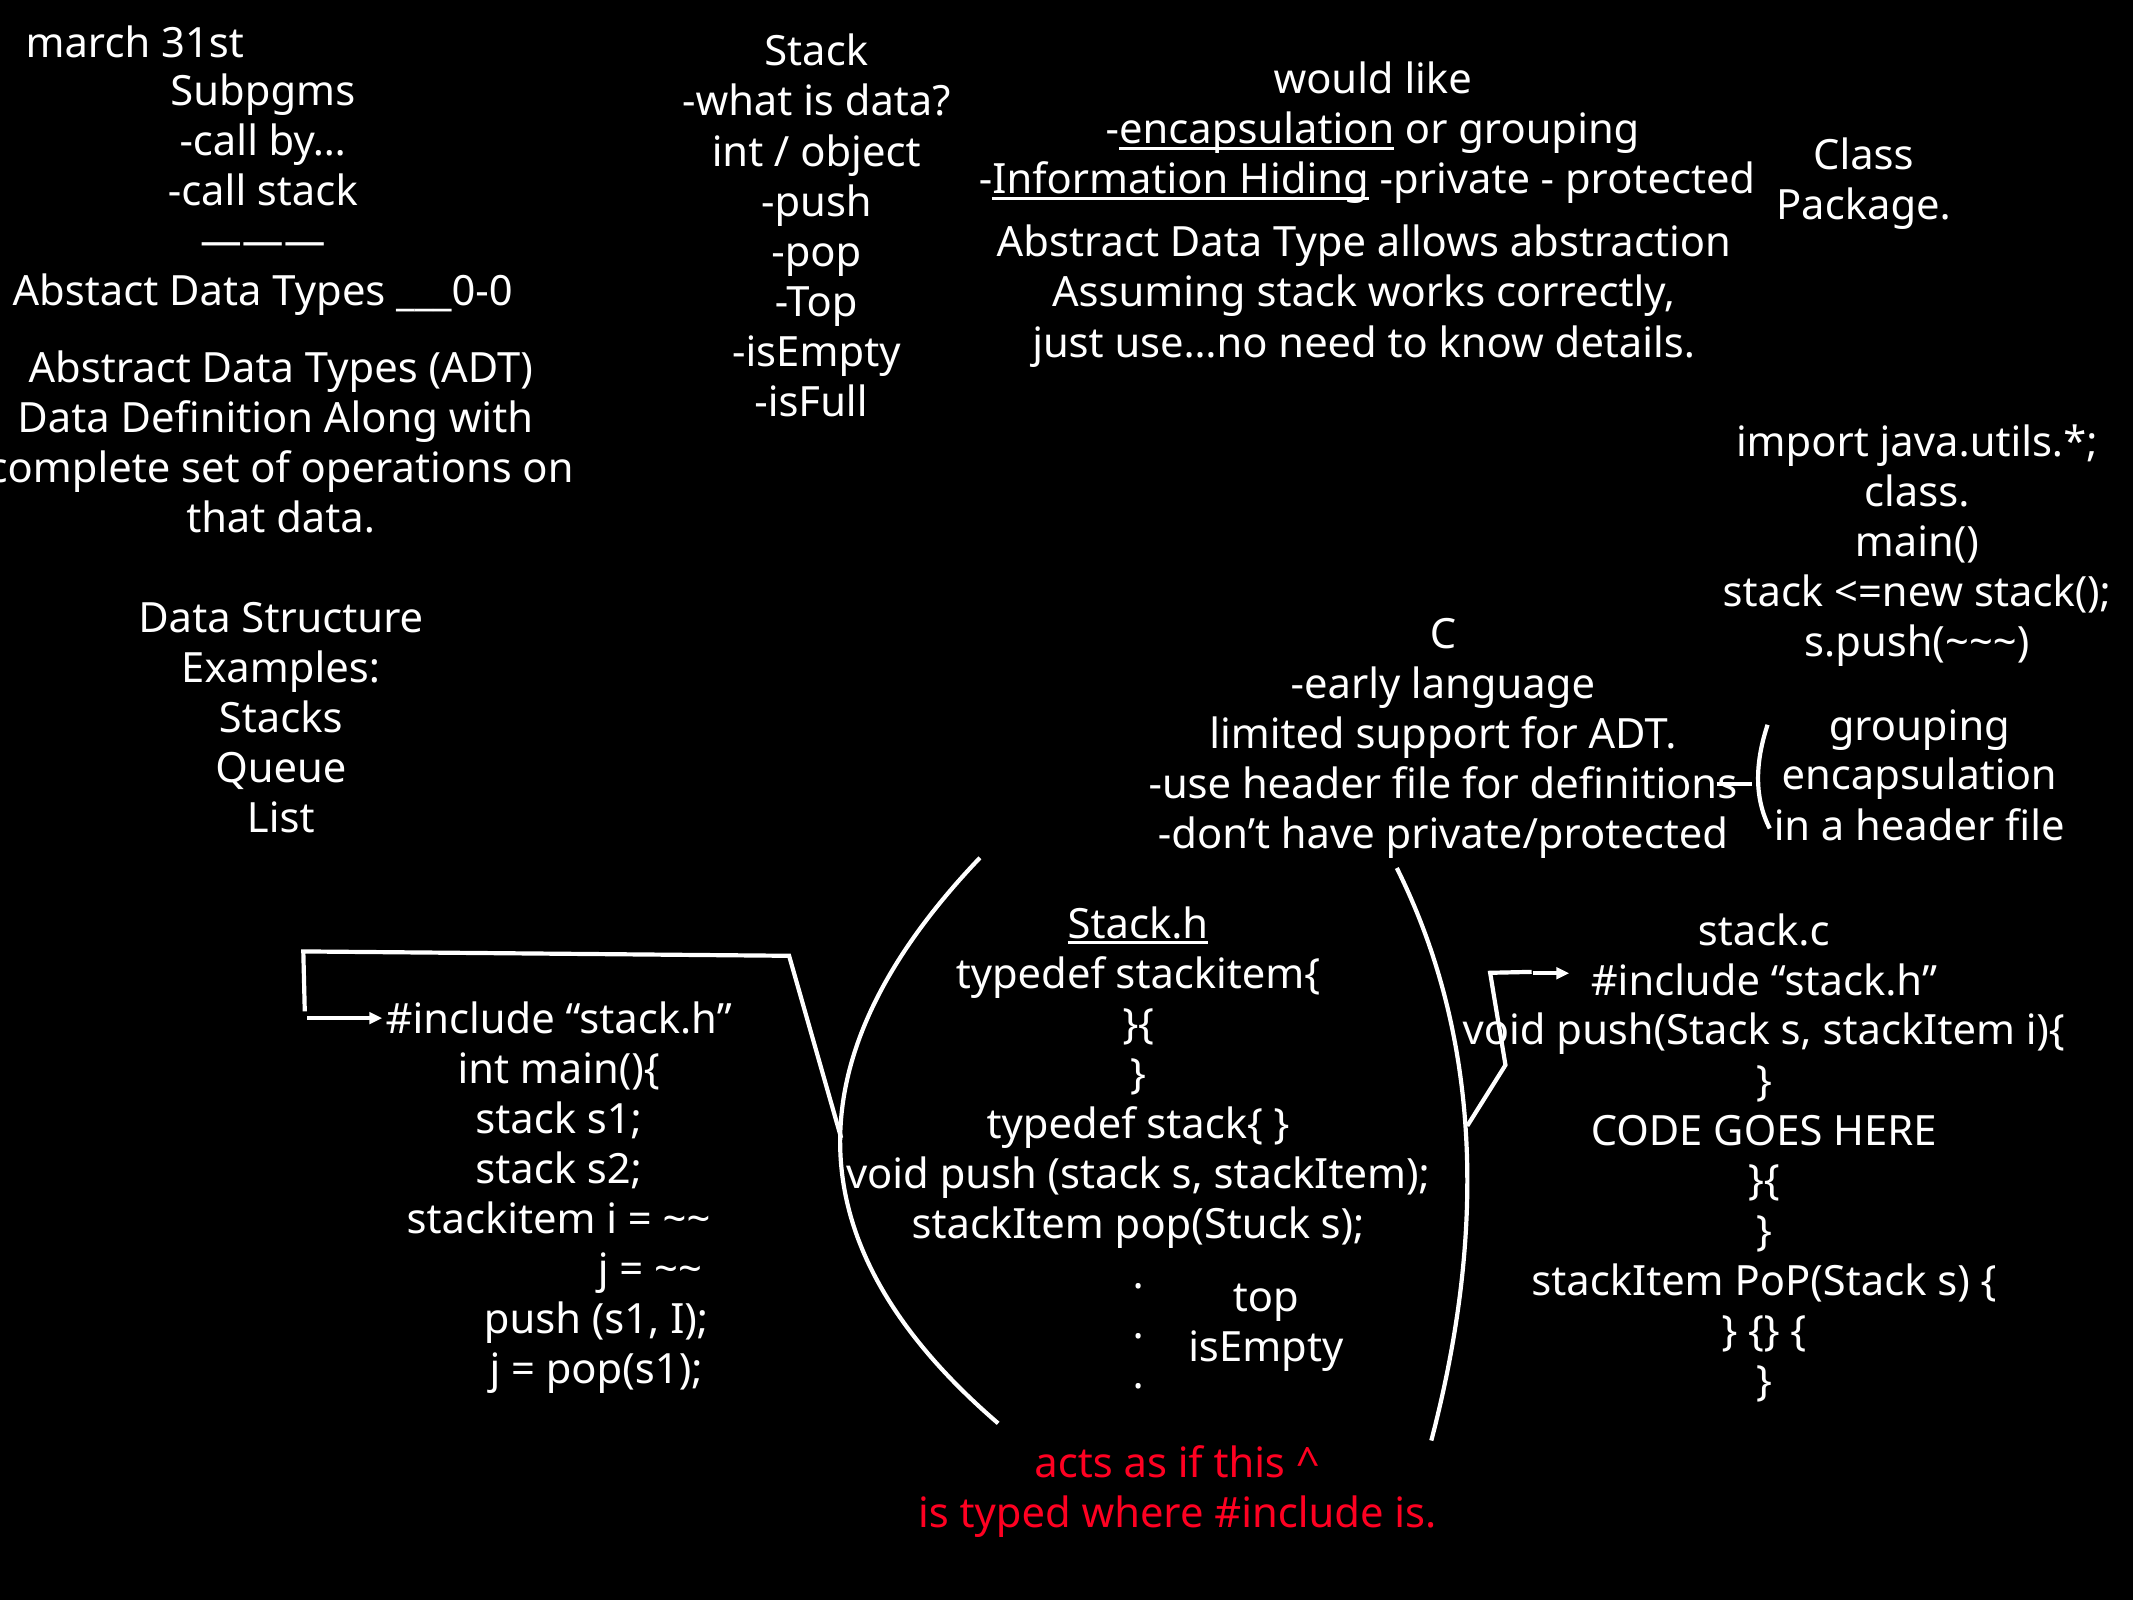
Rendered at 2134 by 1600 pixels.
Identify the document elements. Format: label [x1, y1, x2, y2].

text_box [0, 332, 583, 850]
text_box [4, 7, 522, 322]
text_box [303, 857, 2074, 1545]
text_box [970, 43, 1960, 374]
text_box [1758, 689, 2074, 857]
text_box [1140, 406, 2120, 866]
text_box [673, 15, 959, 433]
